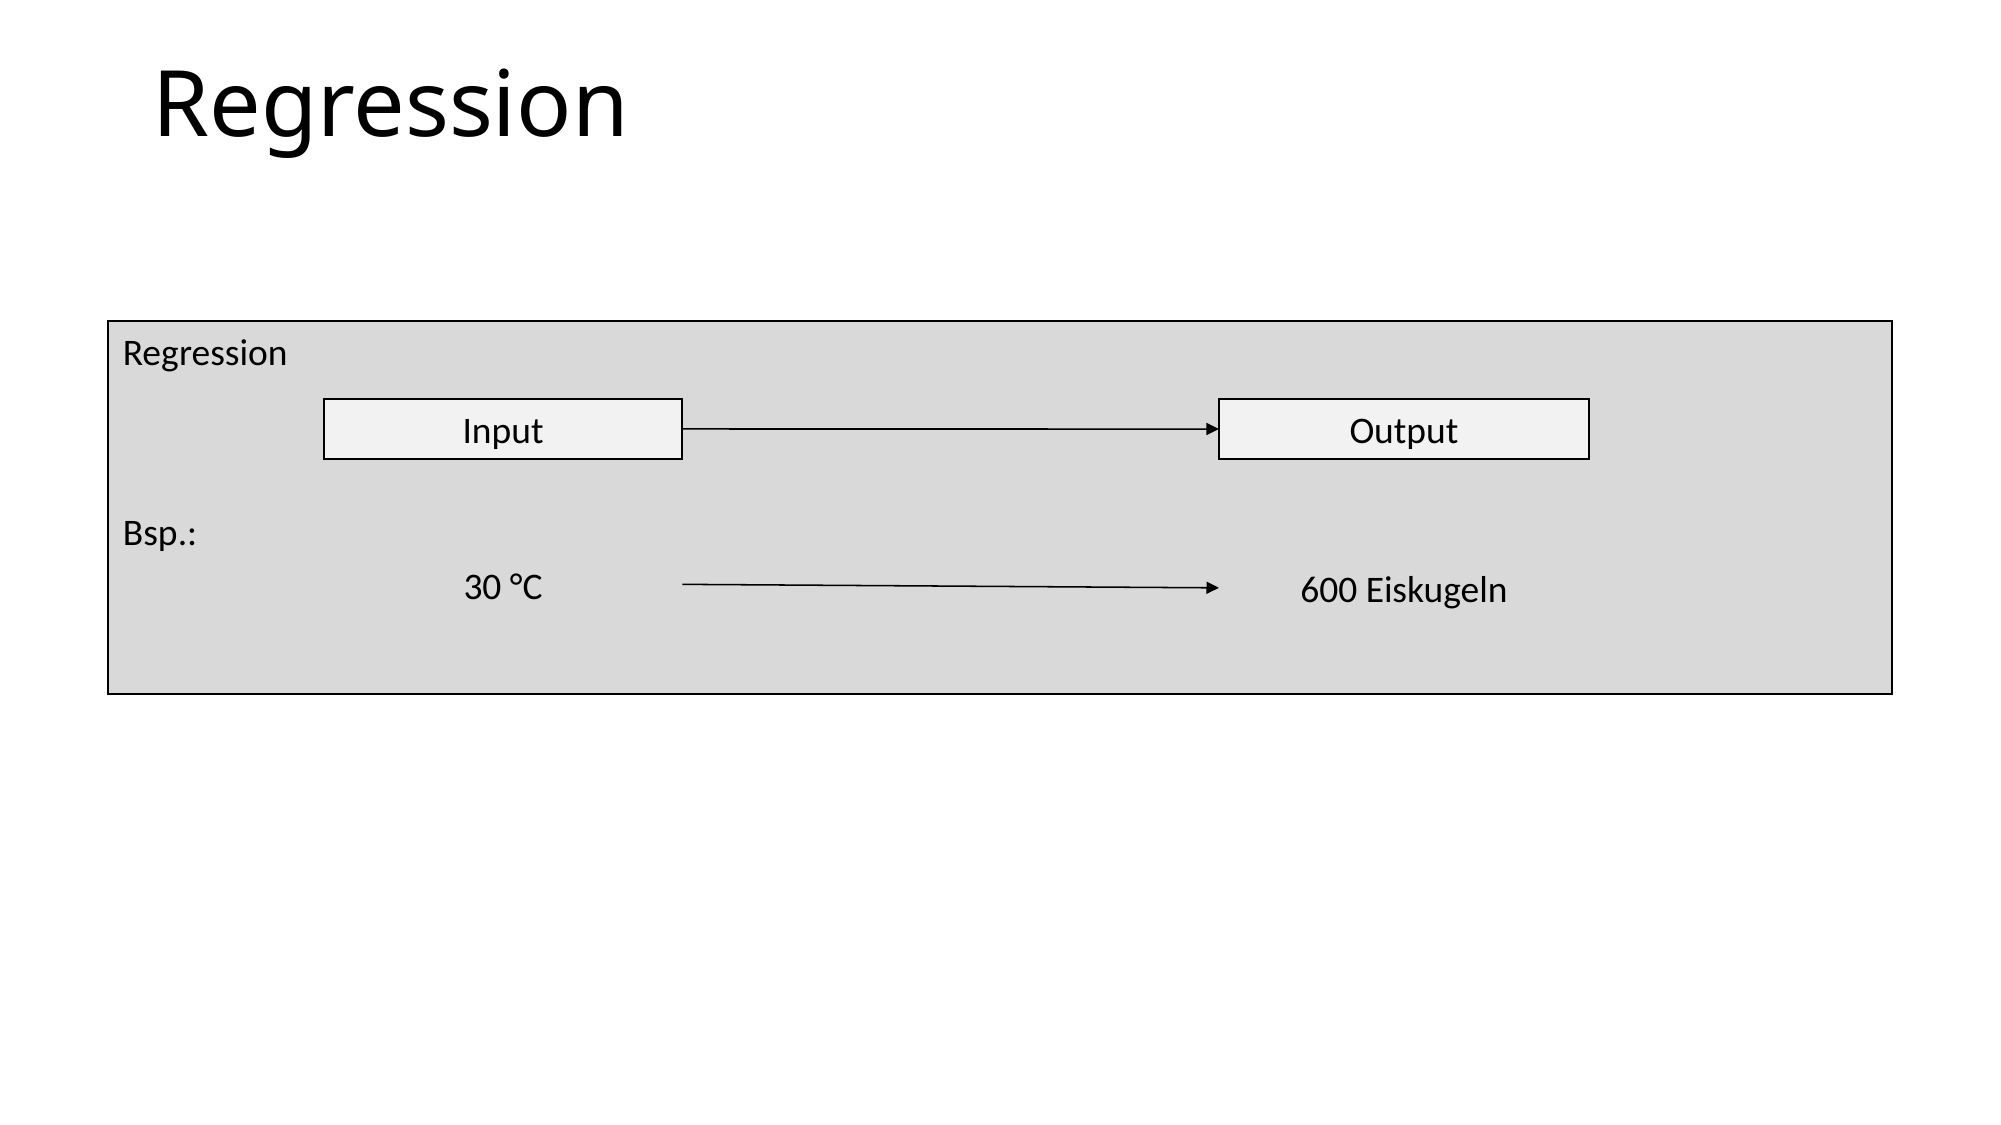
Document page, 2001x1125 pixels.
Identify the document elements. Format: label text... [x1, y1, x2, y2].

title Regression [137, 31, 1863, 183]
text_box Output [1218, 398, 1590, 460]
text_box Regression Bsp.: [107, 320, 1893, 695]
text_box 600 Eiskugeln [1218, 556, 1590, 619]
text_box Input [323, 398, 683, 460]
text_box 30 °C [323, 553, 683, 616]
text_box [682, 584, 1219, 588]
